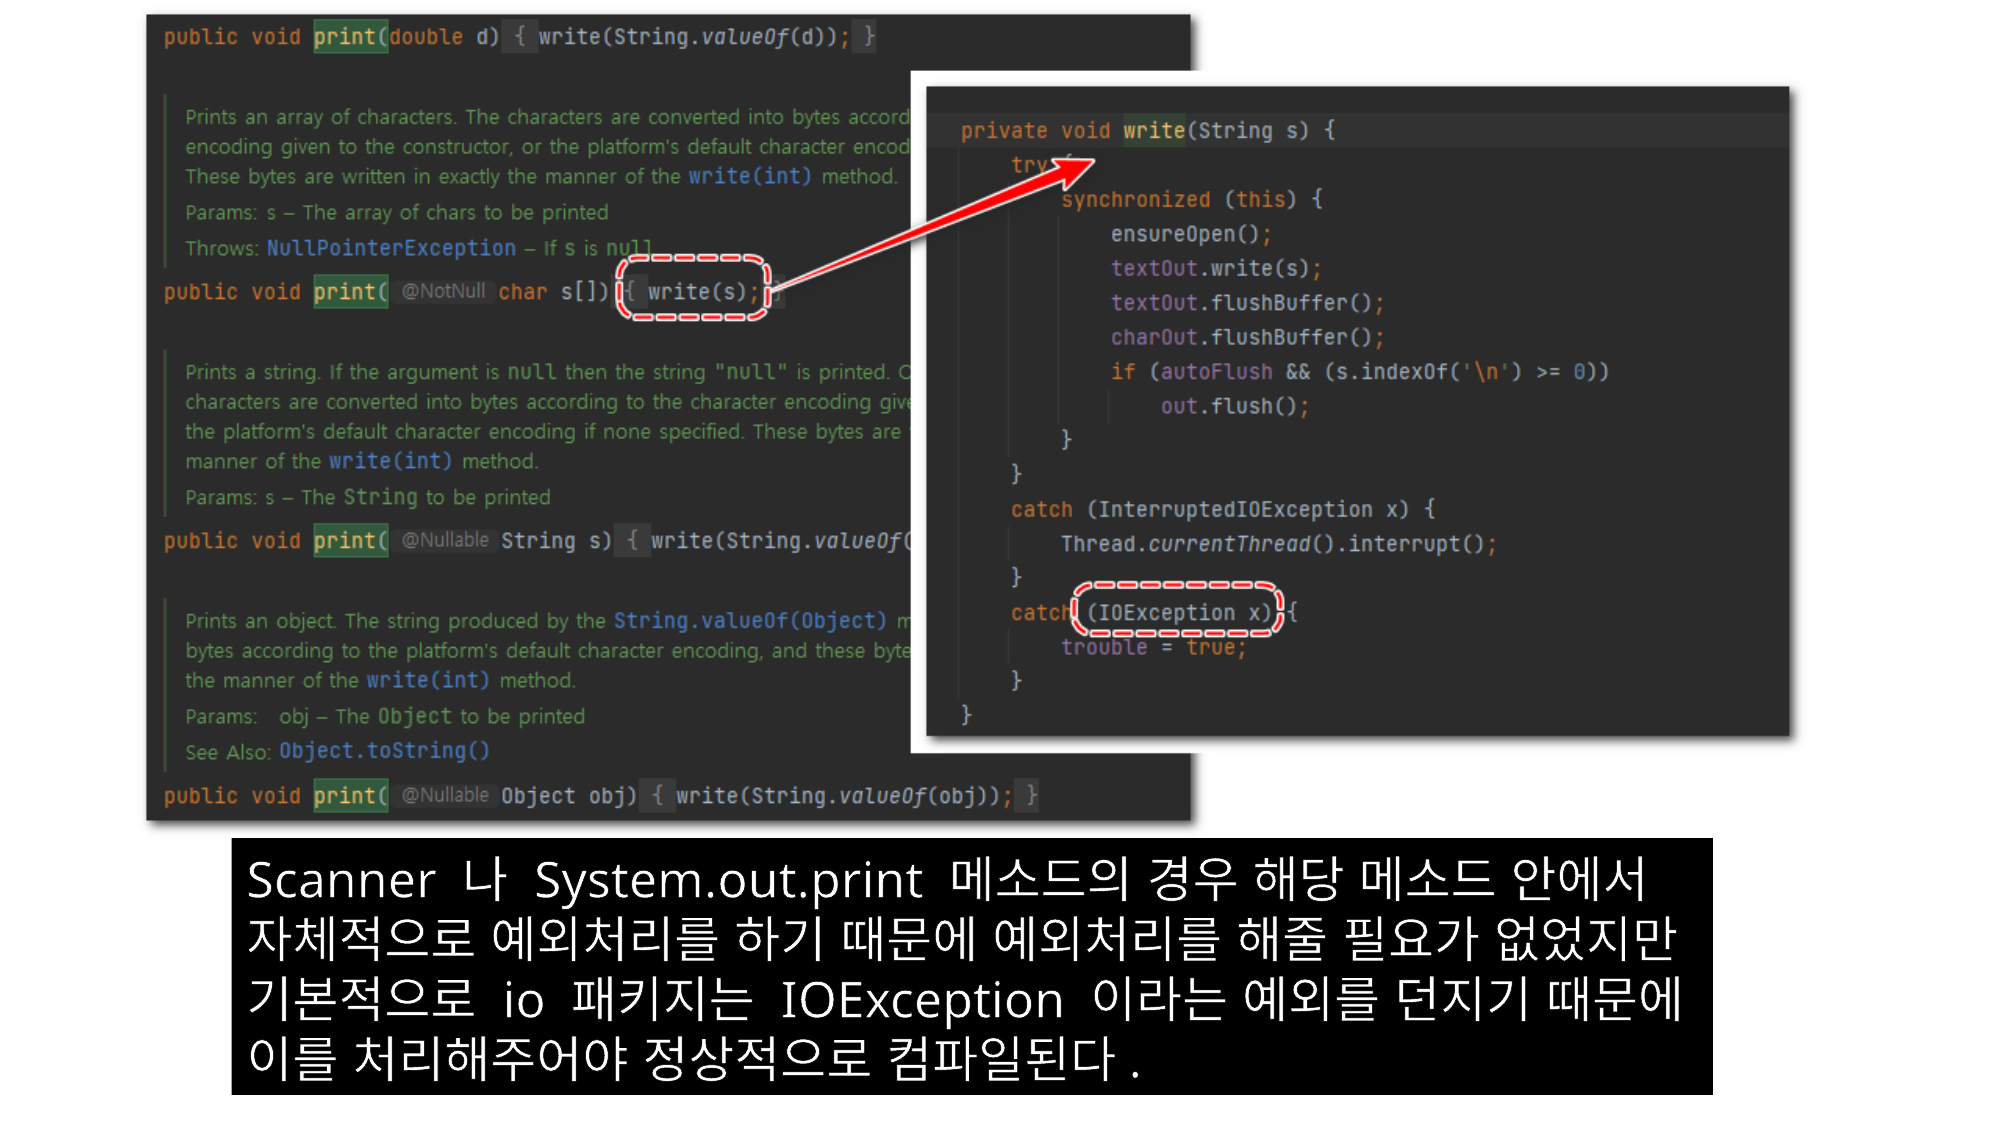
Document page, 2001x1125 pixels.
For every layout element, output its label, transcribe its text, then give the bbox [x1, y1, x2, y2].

picture [131, 0, 1813, 838]
text_box Scanner 나 System.out.print 메소드의 경우 해당 메소드 안에서 자체적으로 예외처리를 하기 때문에 예외처리를 해줄 필요가 없었지만 기본적으로 io 패키지는 IOException 이라는 예외를 던지기 때문에 이를 처리해주어야 정상적으로 컴파일된다. [231, 838, 1713, 1095]
